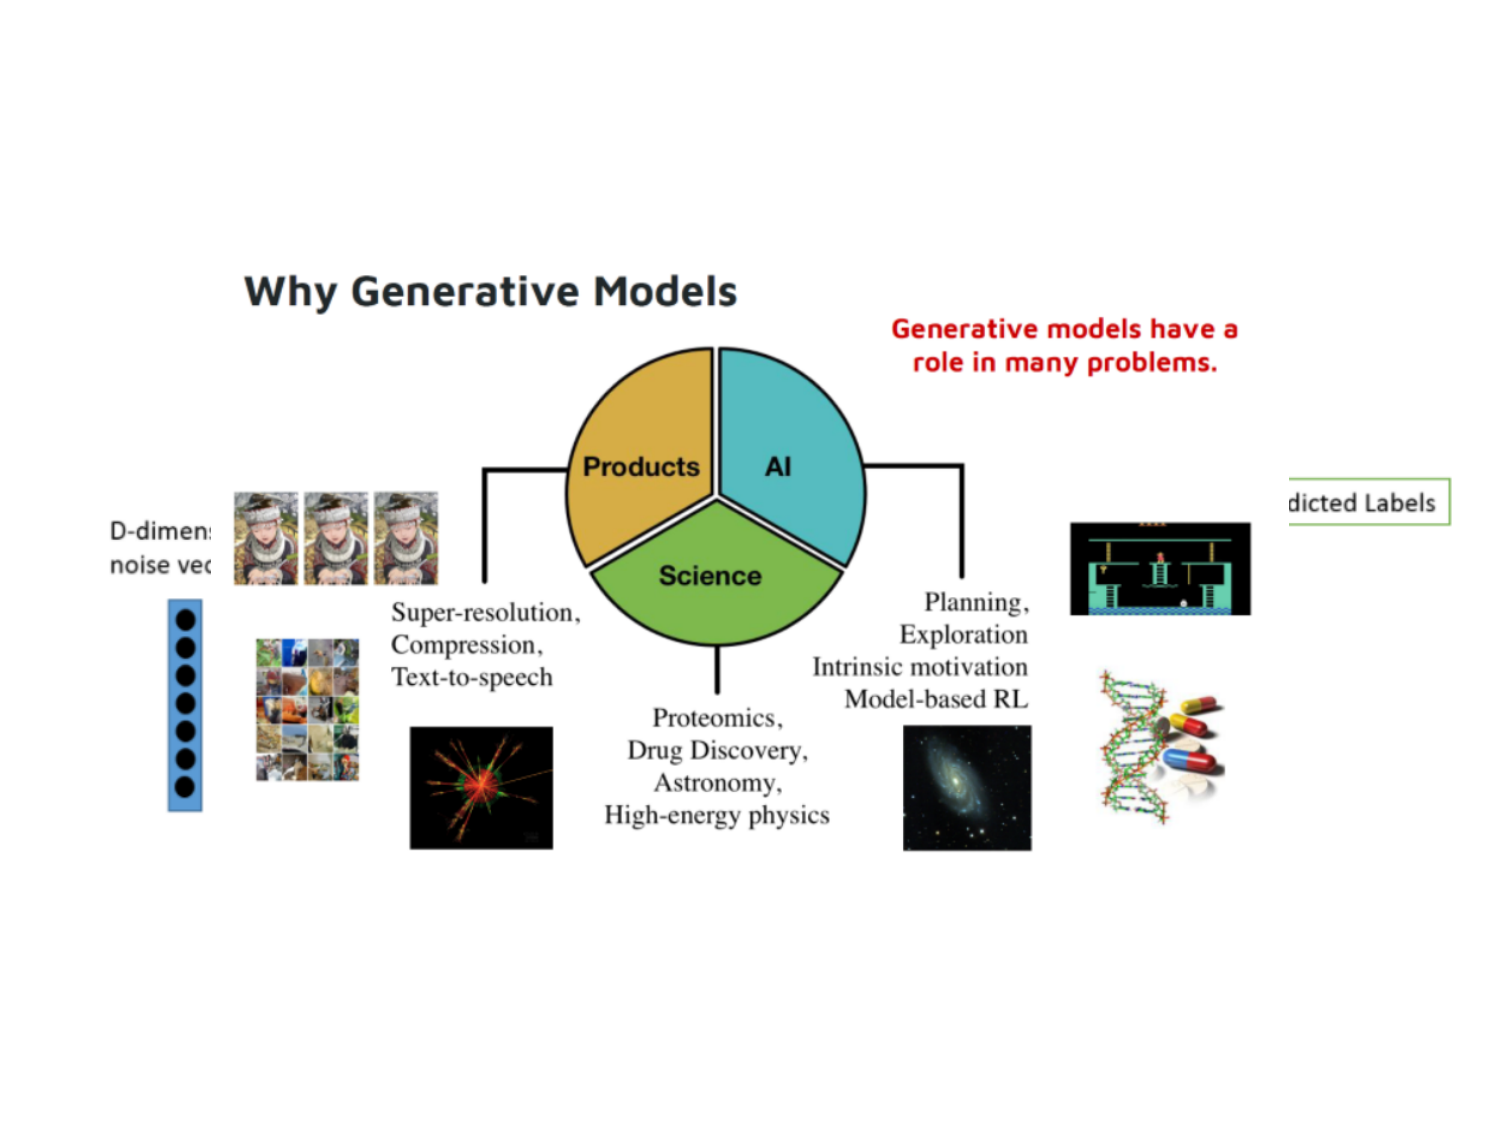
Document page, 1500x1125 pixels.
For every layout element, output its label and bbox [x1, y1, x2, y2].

picture [88, 256, 1500, 869]
